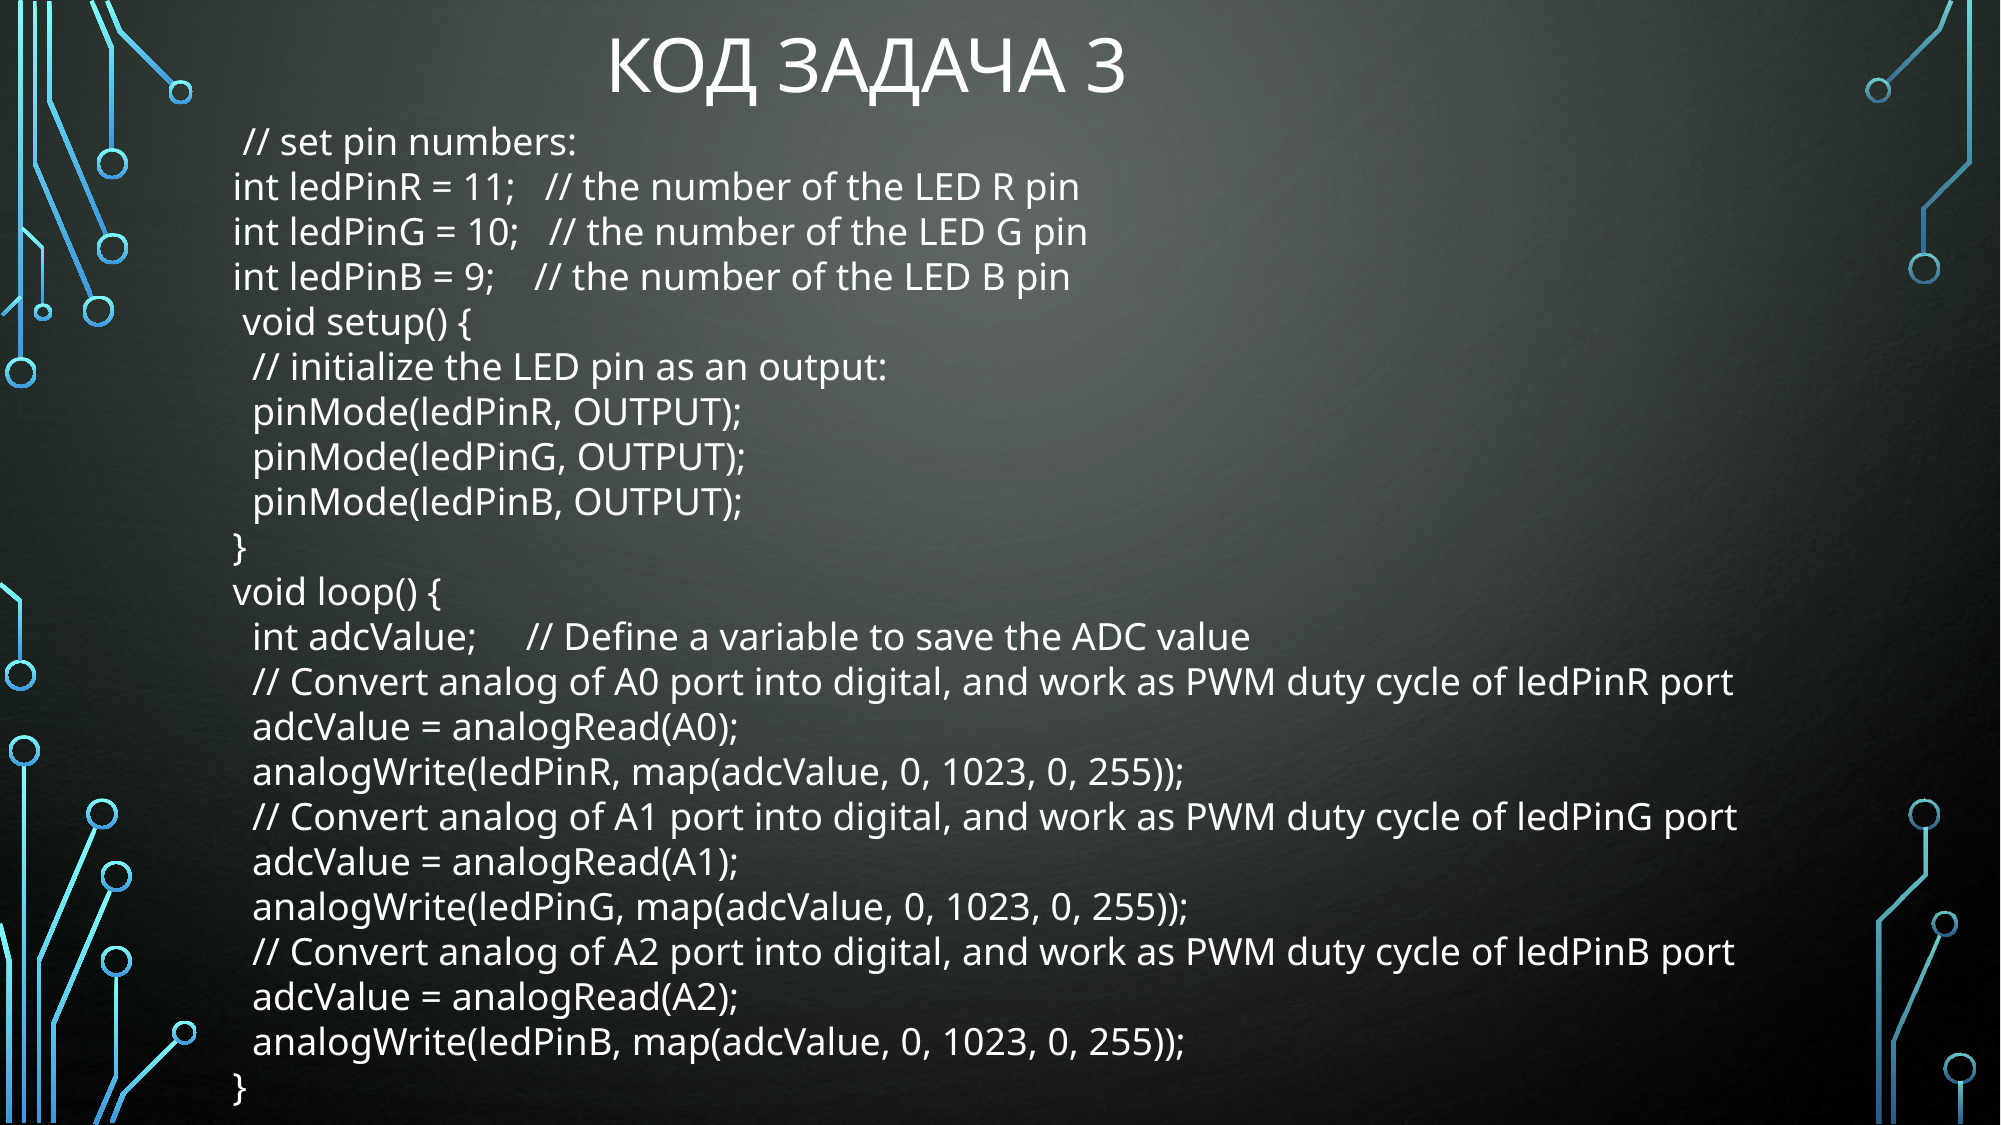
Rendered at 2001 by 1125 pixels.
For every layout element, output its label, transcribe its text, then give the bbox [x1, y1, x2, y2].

text_box // set pin numbers: int ledPinR = 11; // the number of the LED R pin int ledPinG = 10; // the number of the LED G pin int ledPinB = 9; // the number of the LED B pin void setup() { // initialize the LED pin as an output: pinMode(ledPinR, OUTPUT); pinMode(ledPinG, OUTPUT); pinMode(ledPinB, OUTPUT); } void loop() { int adcValue; // Define a variable to save the ADC value // Convert analog of A0 port into digital, and work as PWM duty cycle of ledPinR port adcValue = analogRead(A0); analogWrite(ledPinR, map(adcValue, 0, 1023, 0, 255)); // Convert analog of A1 port into digital, and work as PWM duty cycle of ledPinG port adcValue = analogRead(A1); analogWrite(ledPinG, map(adcValue, 0, 1023, 0, 255)); // Convert analog of A2 port into digital, and work as PWM duty cycle of ledPinB port adcValue = analogRead(A2); analogWrite(ledPinB, map(adcValue, 0, 1023, 0, 255)); } [217, 110, 1954, 1115]
text_box Код задача 3 [590, 21, 1371, 110]
